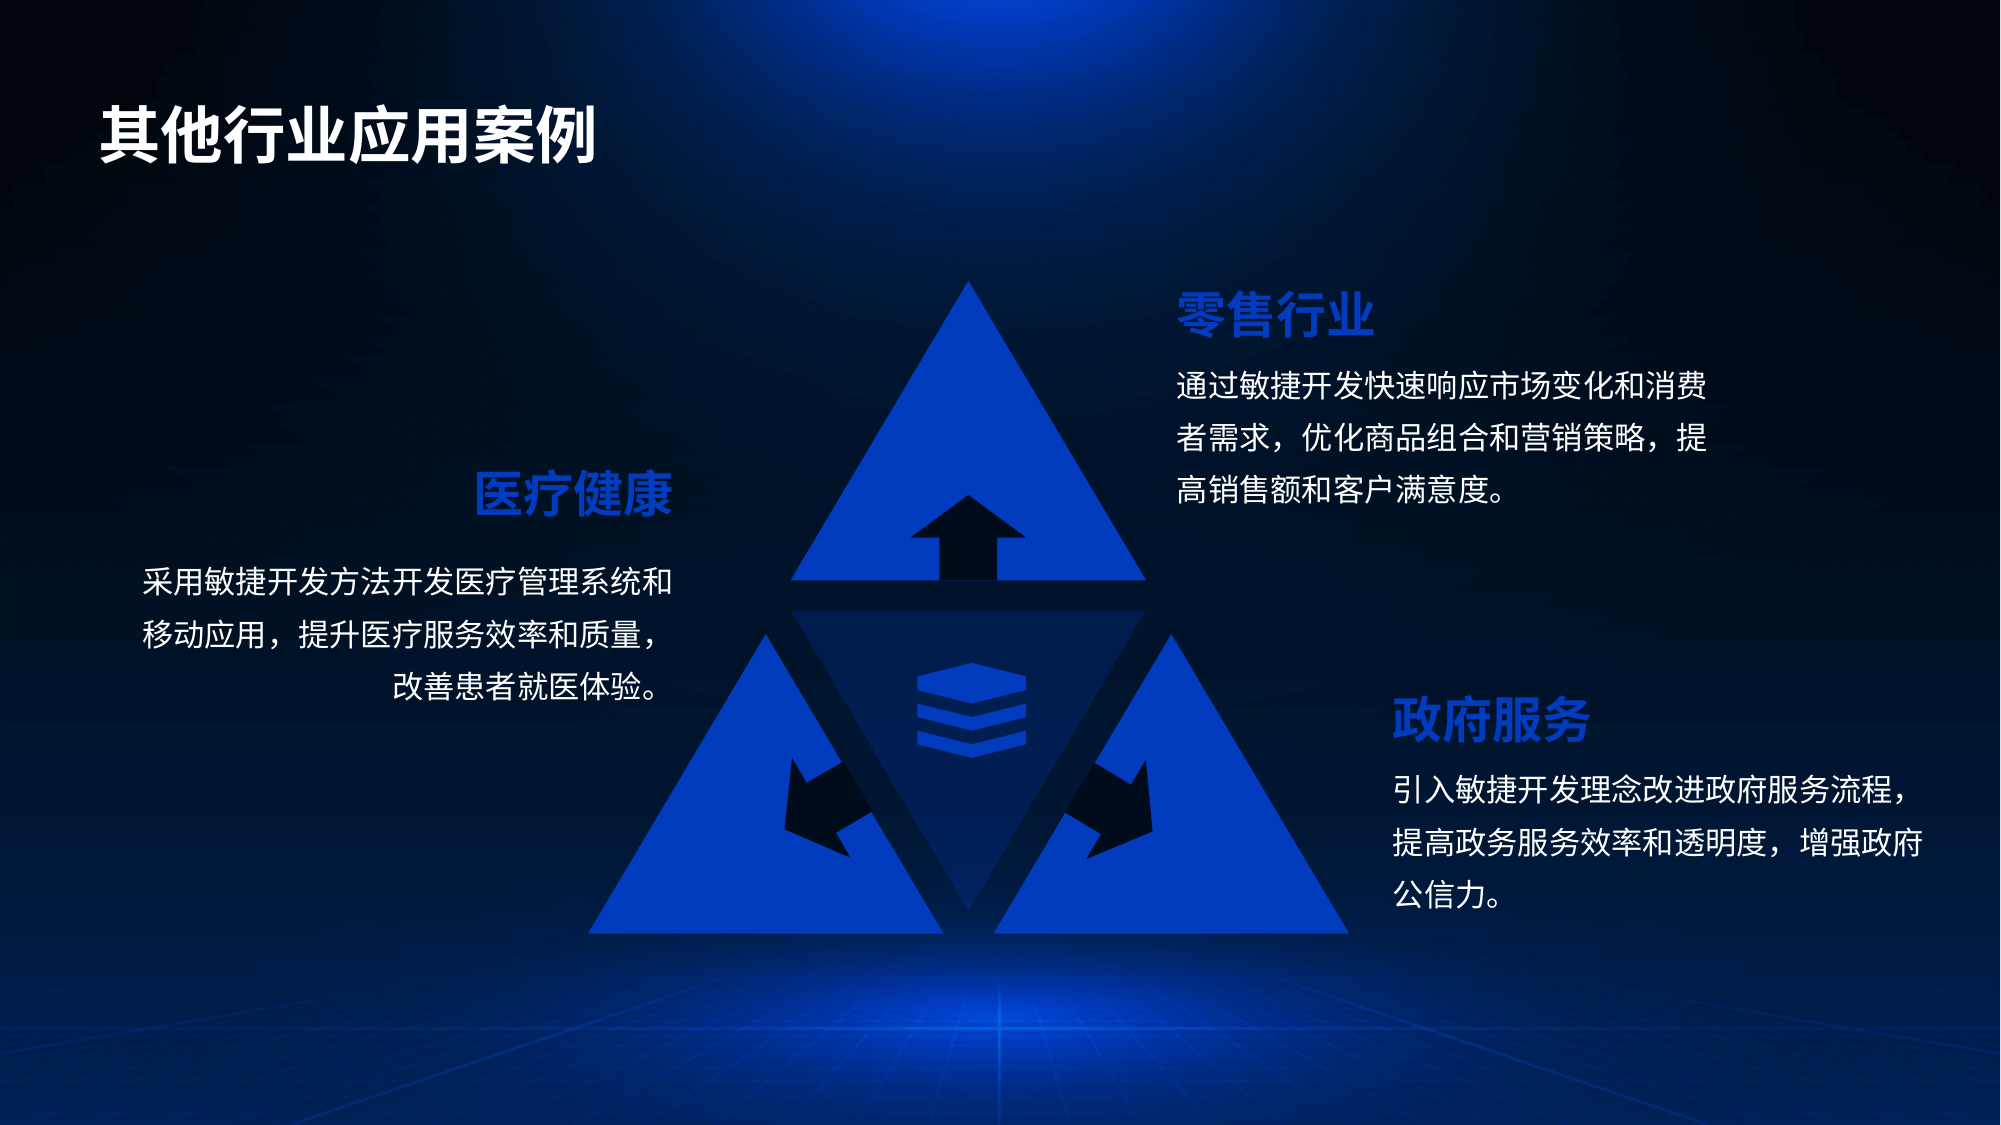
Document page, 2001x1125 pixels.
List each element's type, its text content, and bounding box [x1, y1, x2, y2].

text_box 其他行业应用案例 [78, 43, 1922, 194]
text_box 医疗健康 [110, 427, 683, 527]
text_box [917, 730, 1027, 758]
text_box 零售行业 [1156, 248, 1798, 364]
text_box 采用敏捷开发方法开发医疗管理系统和移动应用，提升医疗服务效率和质量，改善患者就医体验。 [110, 527, 683, 726]
text_box [587, 634, 944, 934]
text_box [917, 703, 1027, 731]
text_box [790, 610, 1147, 912]
text_box [993, 634, 1350, 934]
text_box [917, 662, 1027, 704]
text_box [784, 757, 873, 858]
picture [0, 0, 2001, 1125]
text_box 政府服务 [1372, 653, 1945, 735]
text_box [790, 280, 1147, 581]
text_box [910, 494, 1027, 581]
text_box 引入敏捷开发理念改进政府服务流程，提高政务服务效率和透明度，增强政府公信力。 [1372, 735, 1945, 932]
text_box 通过敏捷开发快速响应市场变化和消费者需求，优化商品组合和营销策略，提高销售额和客户满意度。 [1156, 330, 1729, 530]
text_box [1064, 759, 1153, 860]
